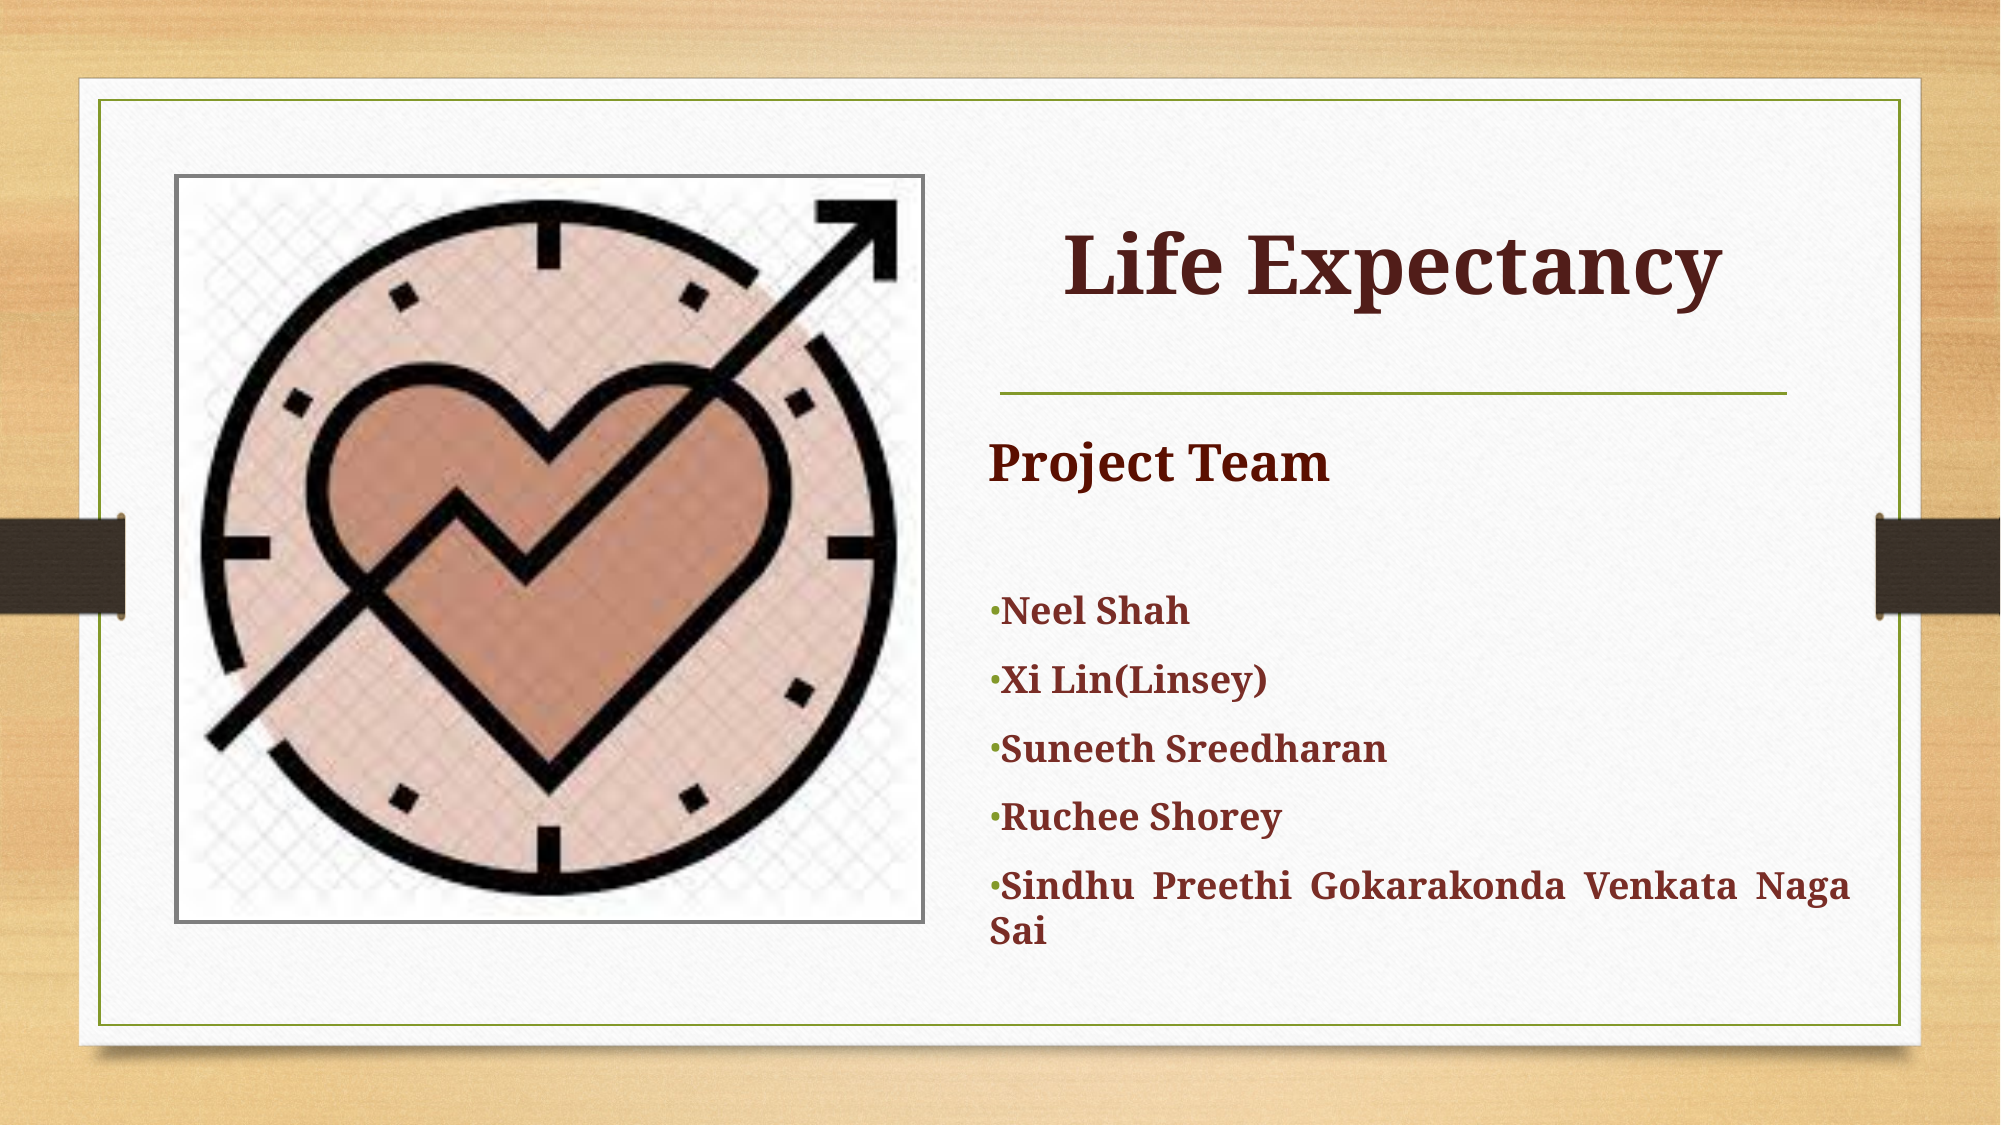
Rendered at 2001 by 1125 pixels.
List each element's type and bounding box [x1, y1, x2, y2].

picture [178, 178, 921, 921]
text_box [0, 0, 2000, 1125]
